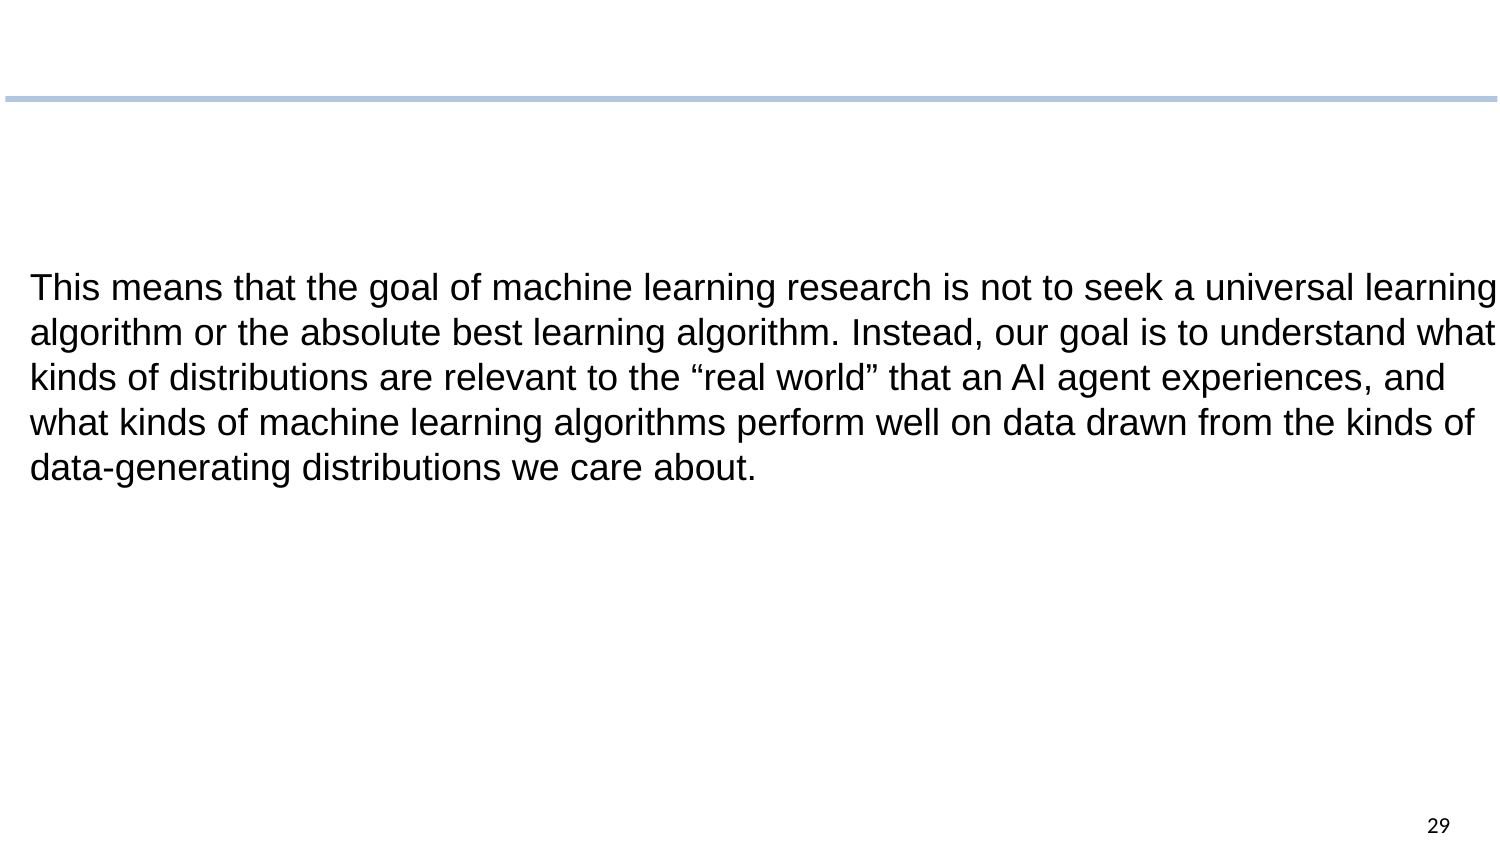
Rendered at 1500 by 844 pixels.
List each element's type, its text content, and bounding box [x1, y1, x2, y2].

text_box This means that the goal of machine learning research is not to seek a universal learning algorithm or the absolute best learning algorithm. Instead, our goal is to understand what kinds of distributions are relevant to the “real world” that an AI agent experiences, and what kinds of machine learning algorithms perform well on data drawn from the kinds of data-generating distributions we care about. [15, 255, 1500, 480]
